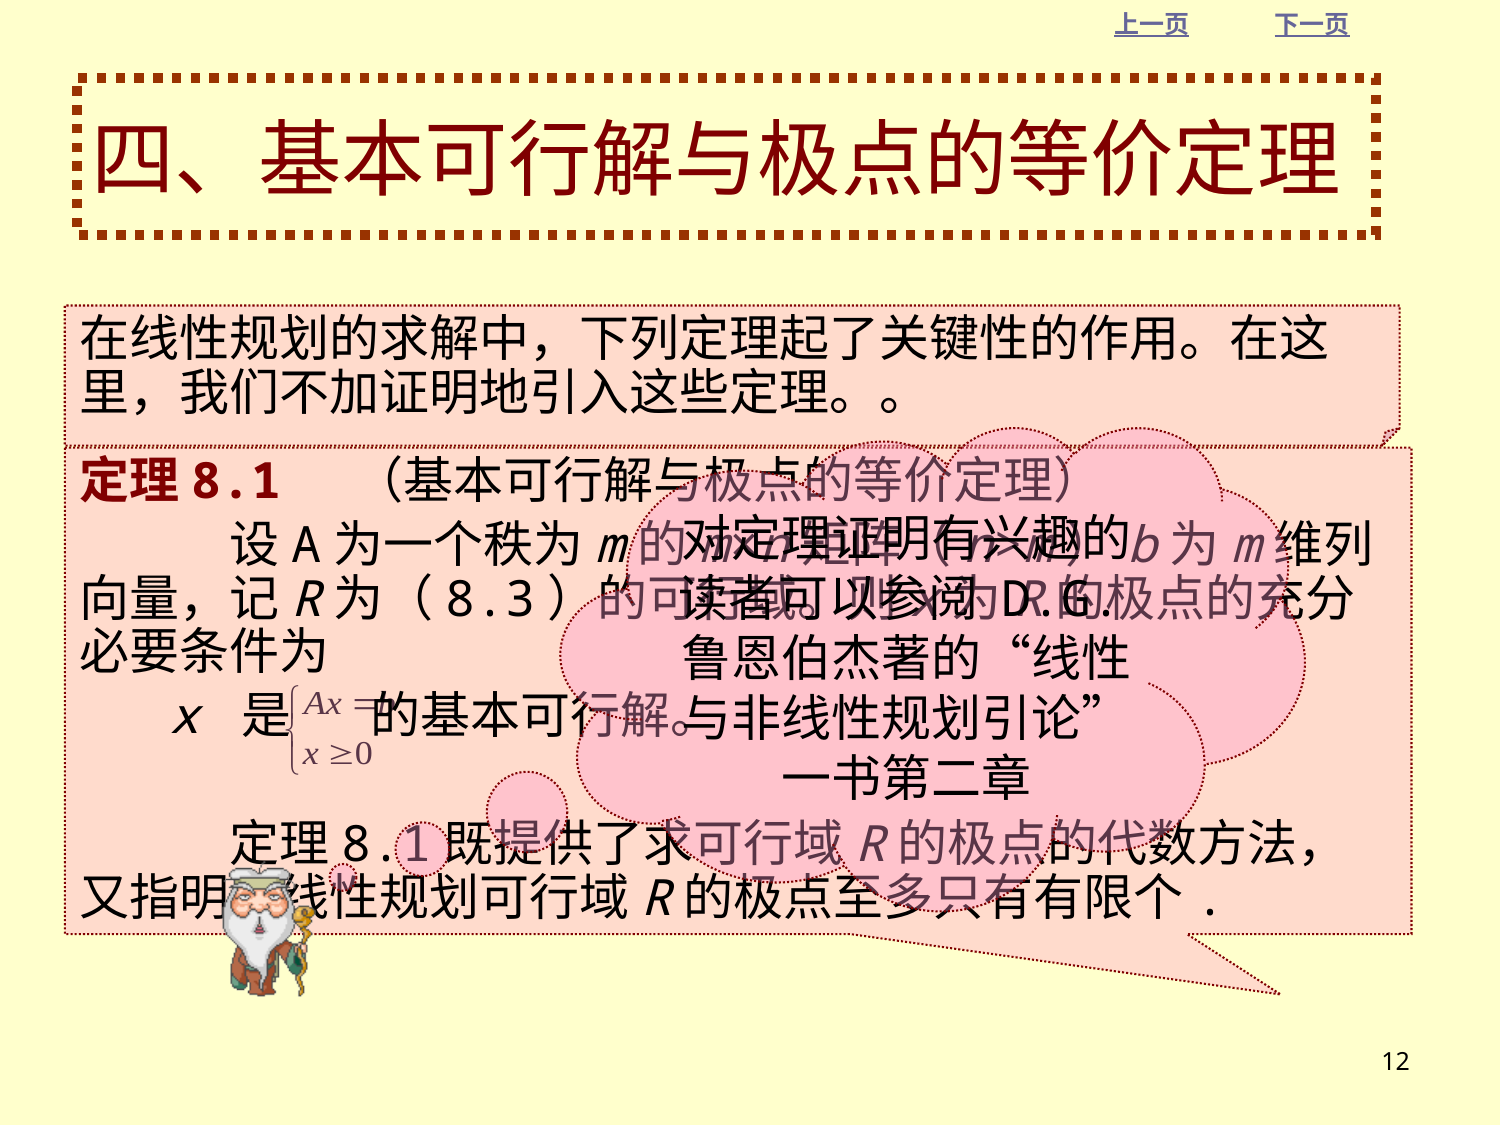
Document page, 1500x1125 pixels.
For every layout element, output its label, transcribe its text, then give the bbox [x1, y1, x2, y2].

slide_number 12 [1074, 1025, 1425, 1100]
text_box 在线性规划的求解中，下列定理起了关键性的作用。在这里，我们不加证明地引入这些定理。。 [64, 305, 1400, 446]
title 四、基本可行解与极点的等价定理 [72, 73, 1381, 240]
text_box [1309, 491, 1412, 935]
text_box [218, 432, 1305, 1001]
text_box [64, 491, 213, 935]
